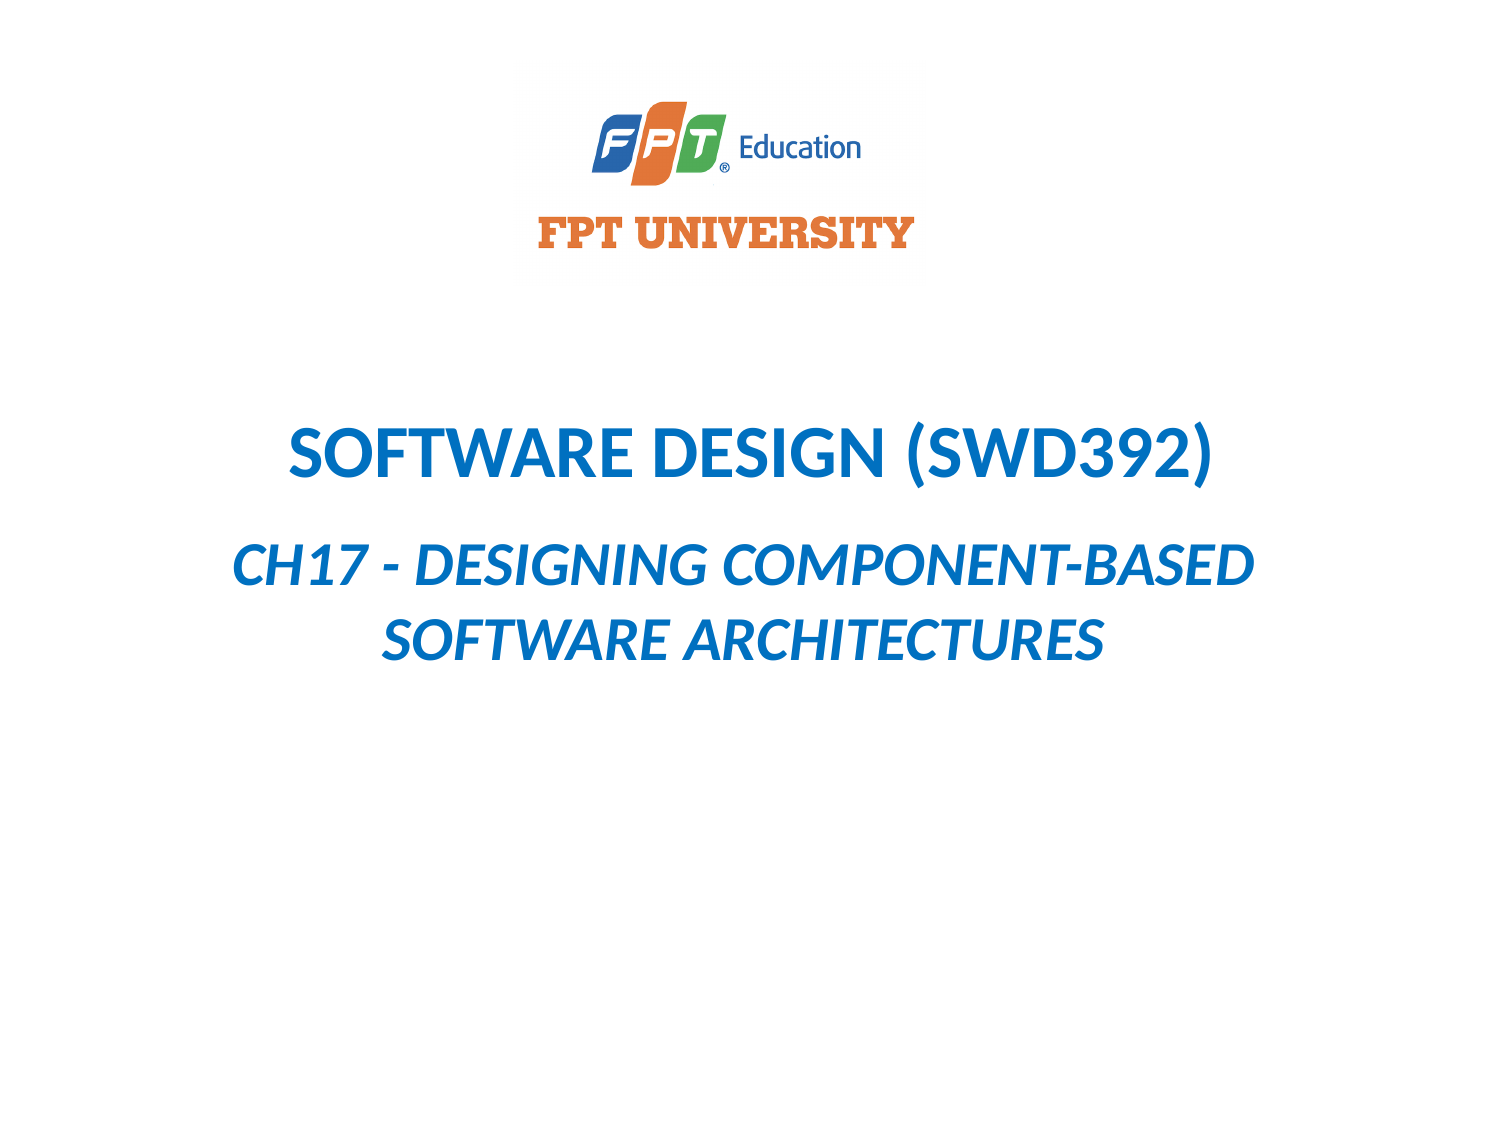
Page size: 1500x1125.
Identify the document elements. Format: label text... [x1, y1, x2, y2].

text_box Ch17 - Designing Component-Based Software Architectures [88, 515, 1400, 681]
title Software Design (swD392) [64, 379, 1440, 516]
picture [513, 60, 927, 286]
